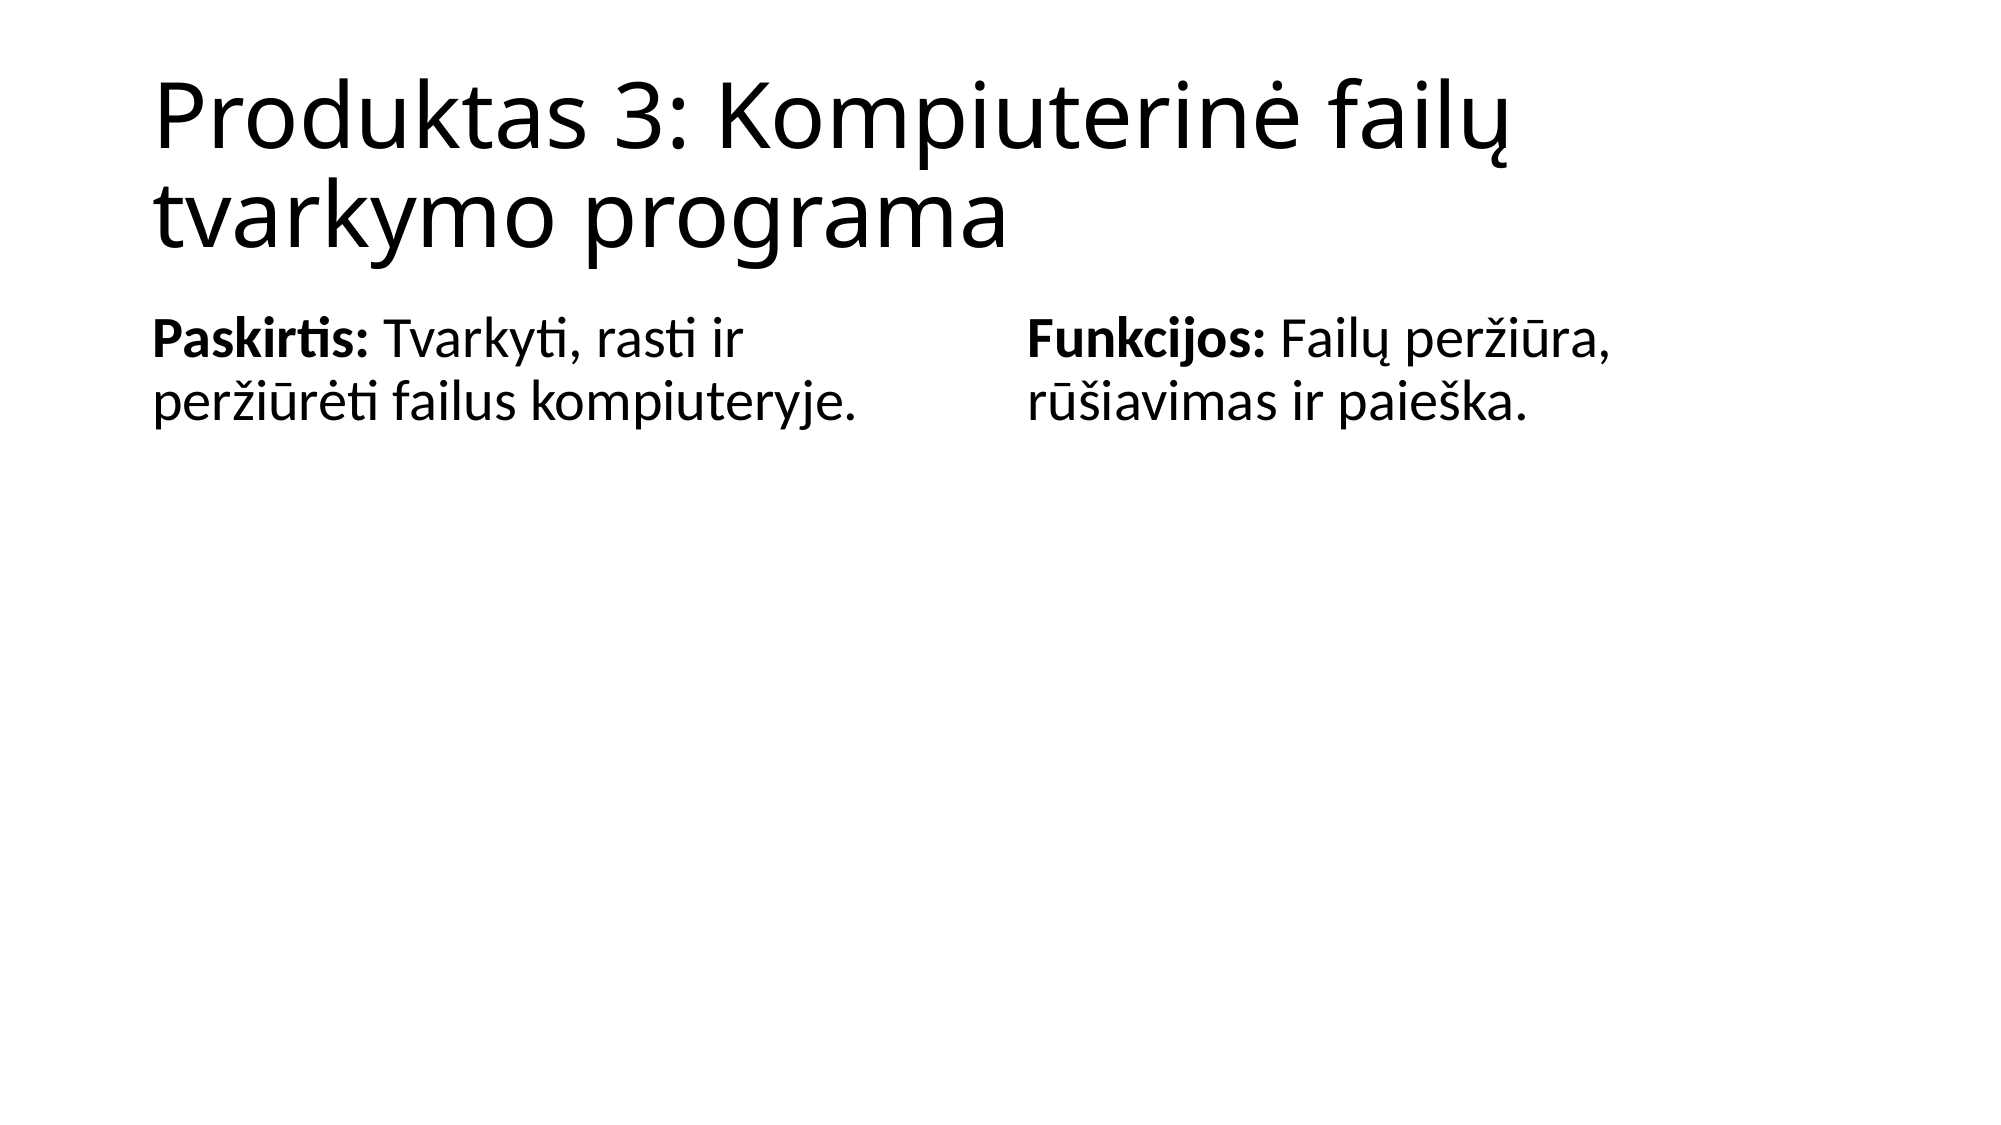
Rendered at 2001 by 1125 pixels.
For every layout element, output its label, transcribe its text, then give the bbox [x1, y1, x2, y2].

list Paskirtis: Tvarkyti, rasti ir peržiūrėti failus kompiuteryje. [137, 299, 988, 1014]
title Produktas 3: Kompiuterinė failų tvarkymo programa [137, 59, 1863, 278]
list Funkcijos: Failų peržiūra, rūšiavimas ir paieška. [1012, 299, 1863, 1014]
